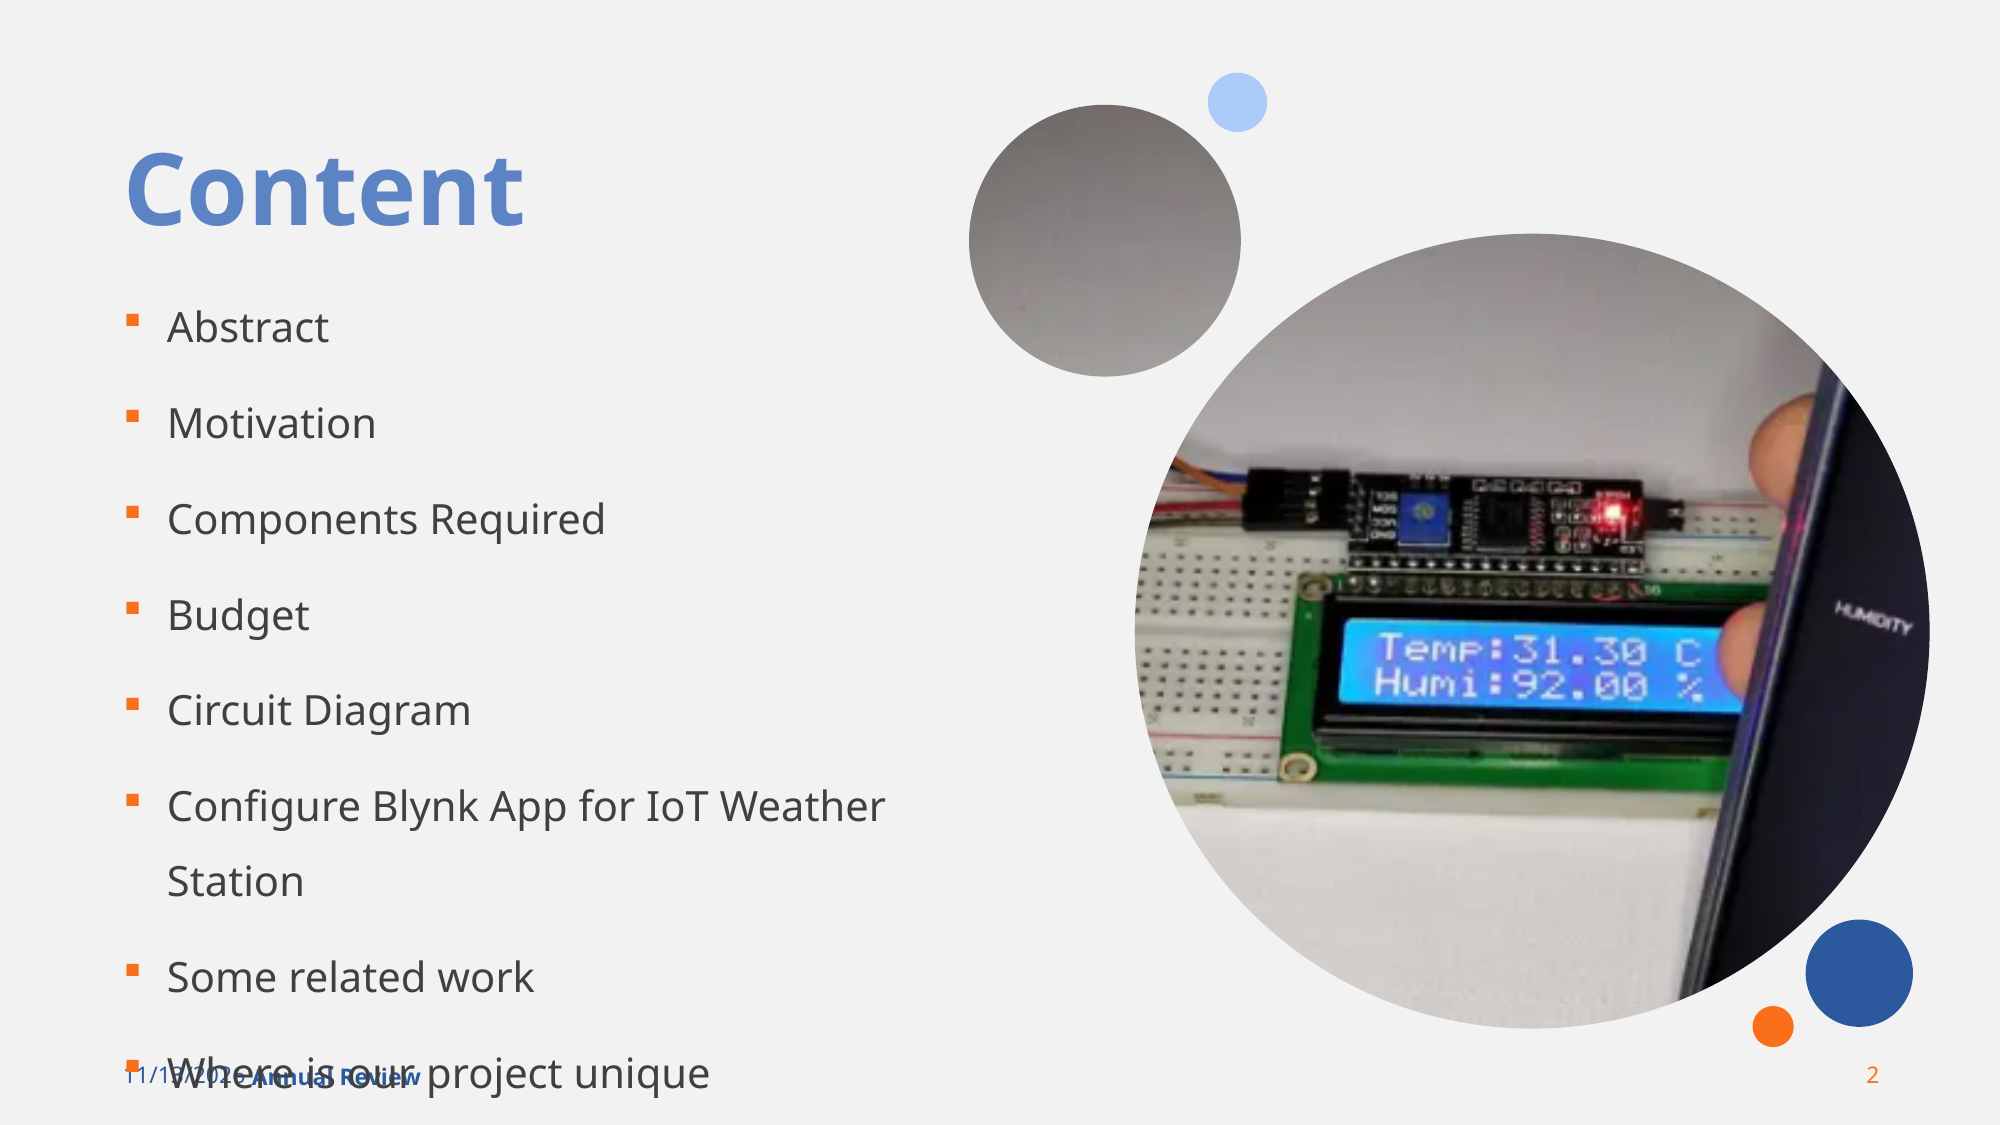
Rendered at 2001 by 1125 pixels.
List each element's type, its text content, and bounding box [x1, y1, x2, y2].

list Abstract Motivation Components Required Budget Circuit Diagram Configure Blynk App for IoT Weather Station Some related work Where is our project unique [108, 268, 988, 1077]
title Content [108, 132, 810, 268]
picture [969, 104, 1930, 1029]
